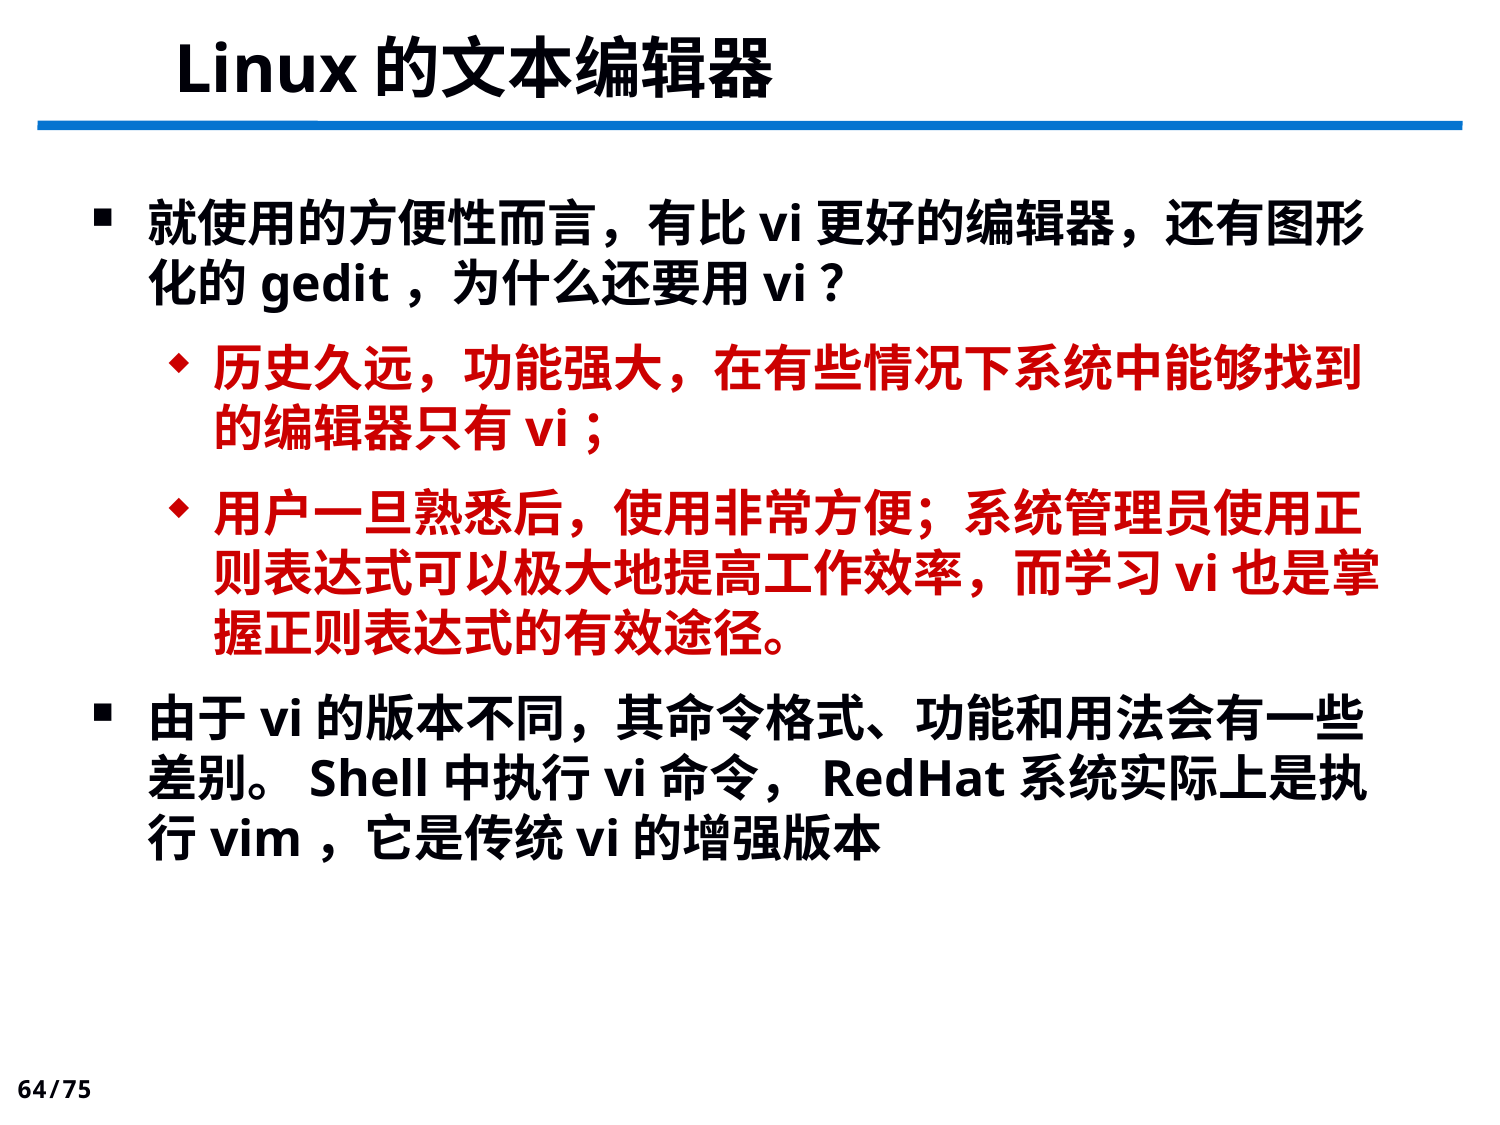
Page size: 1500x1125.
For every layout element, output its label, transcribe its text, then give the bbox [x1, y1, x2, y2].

text_box Linux的文本编辑器 [159, 19, 963, 112]
text_box 就使用的方便性而言，有比vi更好的编辑器，还有图形化的gedit，为什么还要用vi？ 历史久远，功能强大，在有些情况下系统中能够找到的编辑器只有vi； 用户一旦熟悉后，使用非常方便；系统管理员使用正则表达式可以极大地提高工作效率，而学习vi也是掌握正则表达式的有效途径。 由于vi的版本不同，其命令格式、功能和用法会有一些差别。Shell中执行vi命令，RedHat系统实际上是执行vim，它是传统vi的增强版本 [76, 184, 1401, 921]
